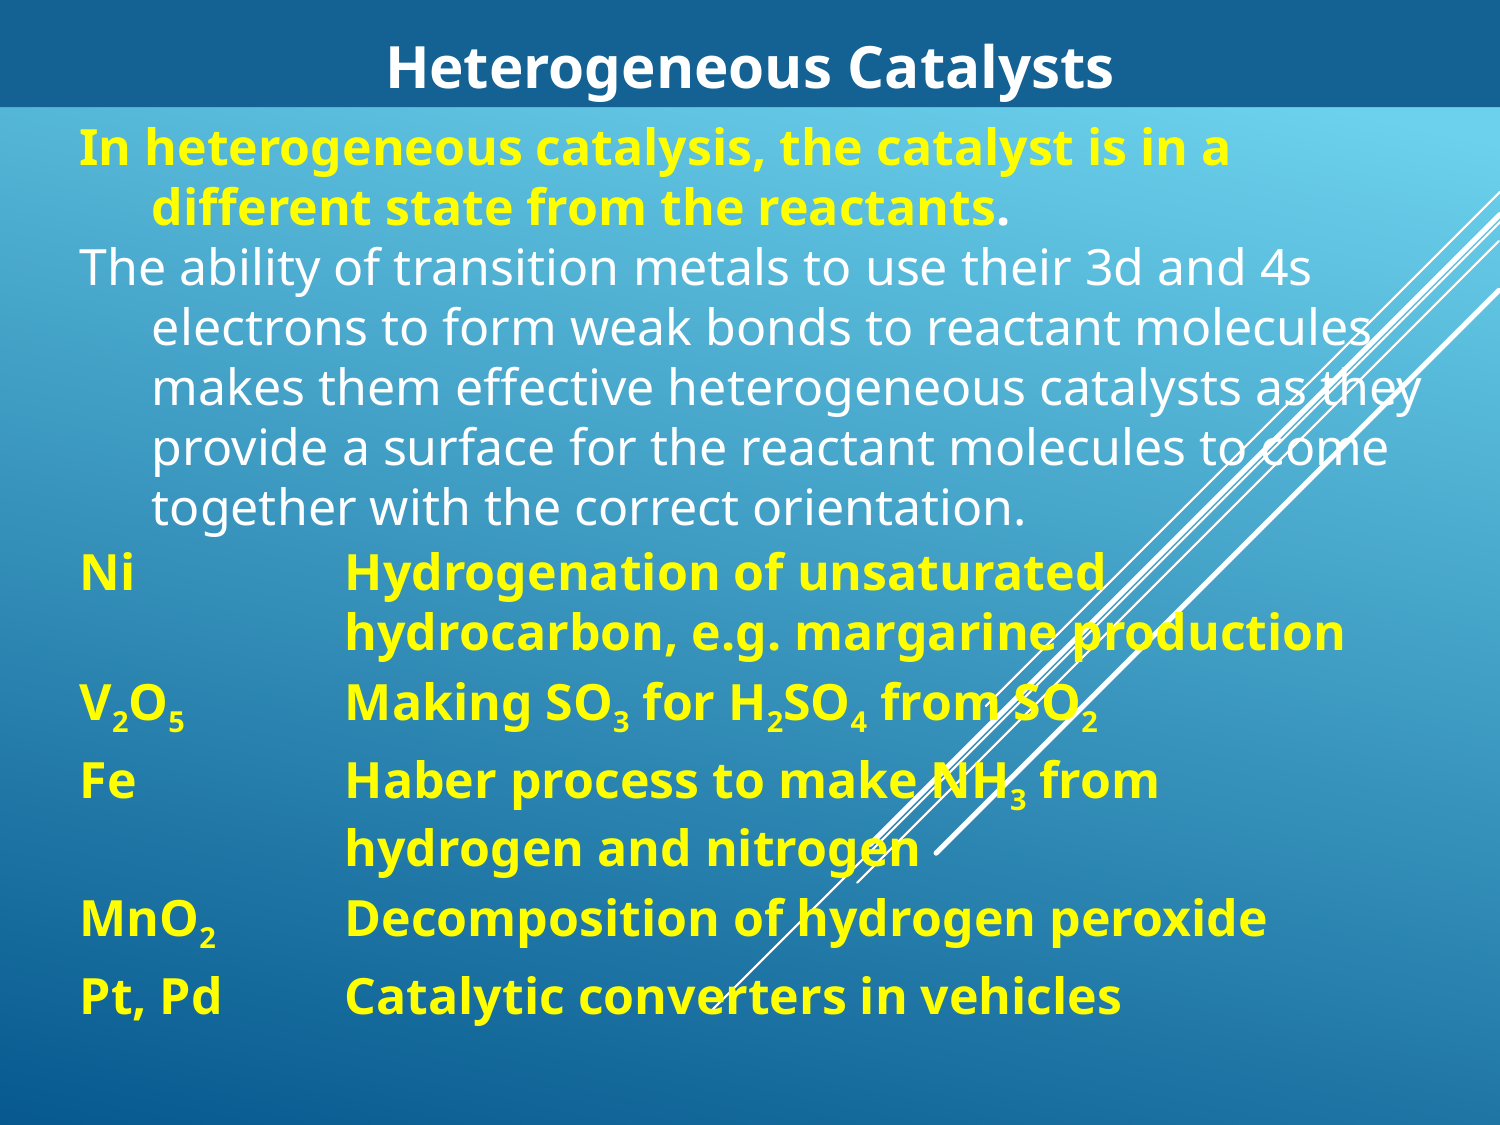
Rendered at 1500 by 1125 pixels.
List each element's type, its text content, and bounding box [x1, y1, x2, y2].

text_box Ni Hydrogenation of unsaturated hydrocarbon, e.g. margarine production V2O5 Making SO3 for H2SO4 from SO2 Fe Haber process to make NH3 from hydrogen and nitrogen MnO2 Decomposition of hydrogen peroxide Pt, Pd Catalytic converters in vehicles [64, 532, 1422, 1033]
text_box In heterogeneous catalysis, the catalyst is in a different state from the reactants. The ability of transition metals to use their 3d and 4s electrons to form weak bonds to reactant molecules makes them effective heterogeneous catalysts as they provide a surface for the reactant molecules to come together with the correct orientation. [64, 108, 1447, 544]
text_box Heterogeneous Catalysts [0, 0, 1500, 108]
